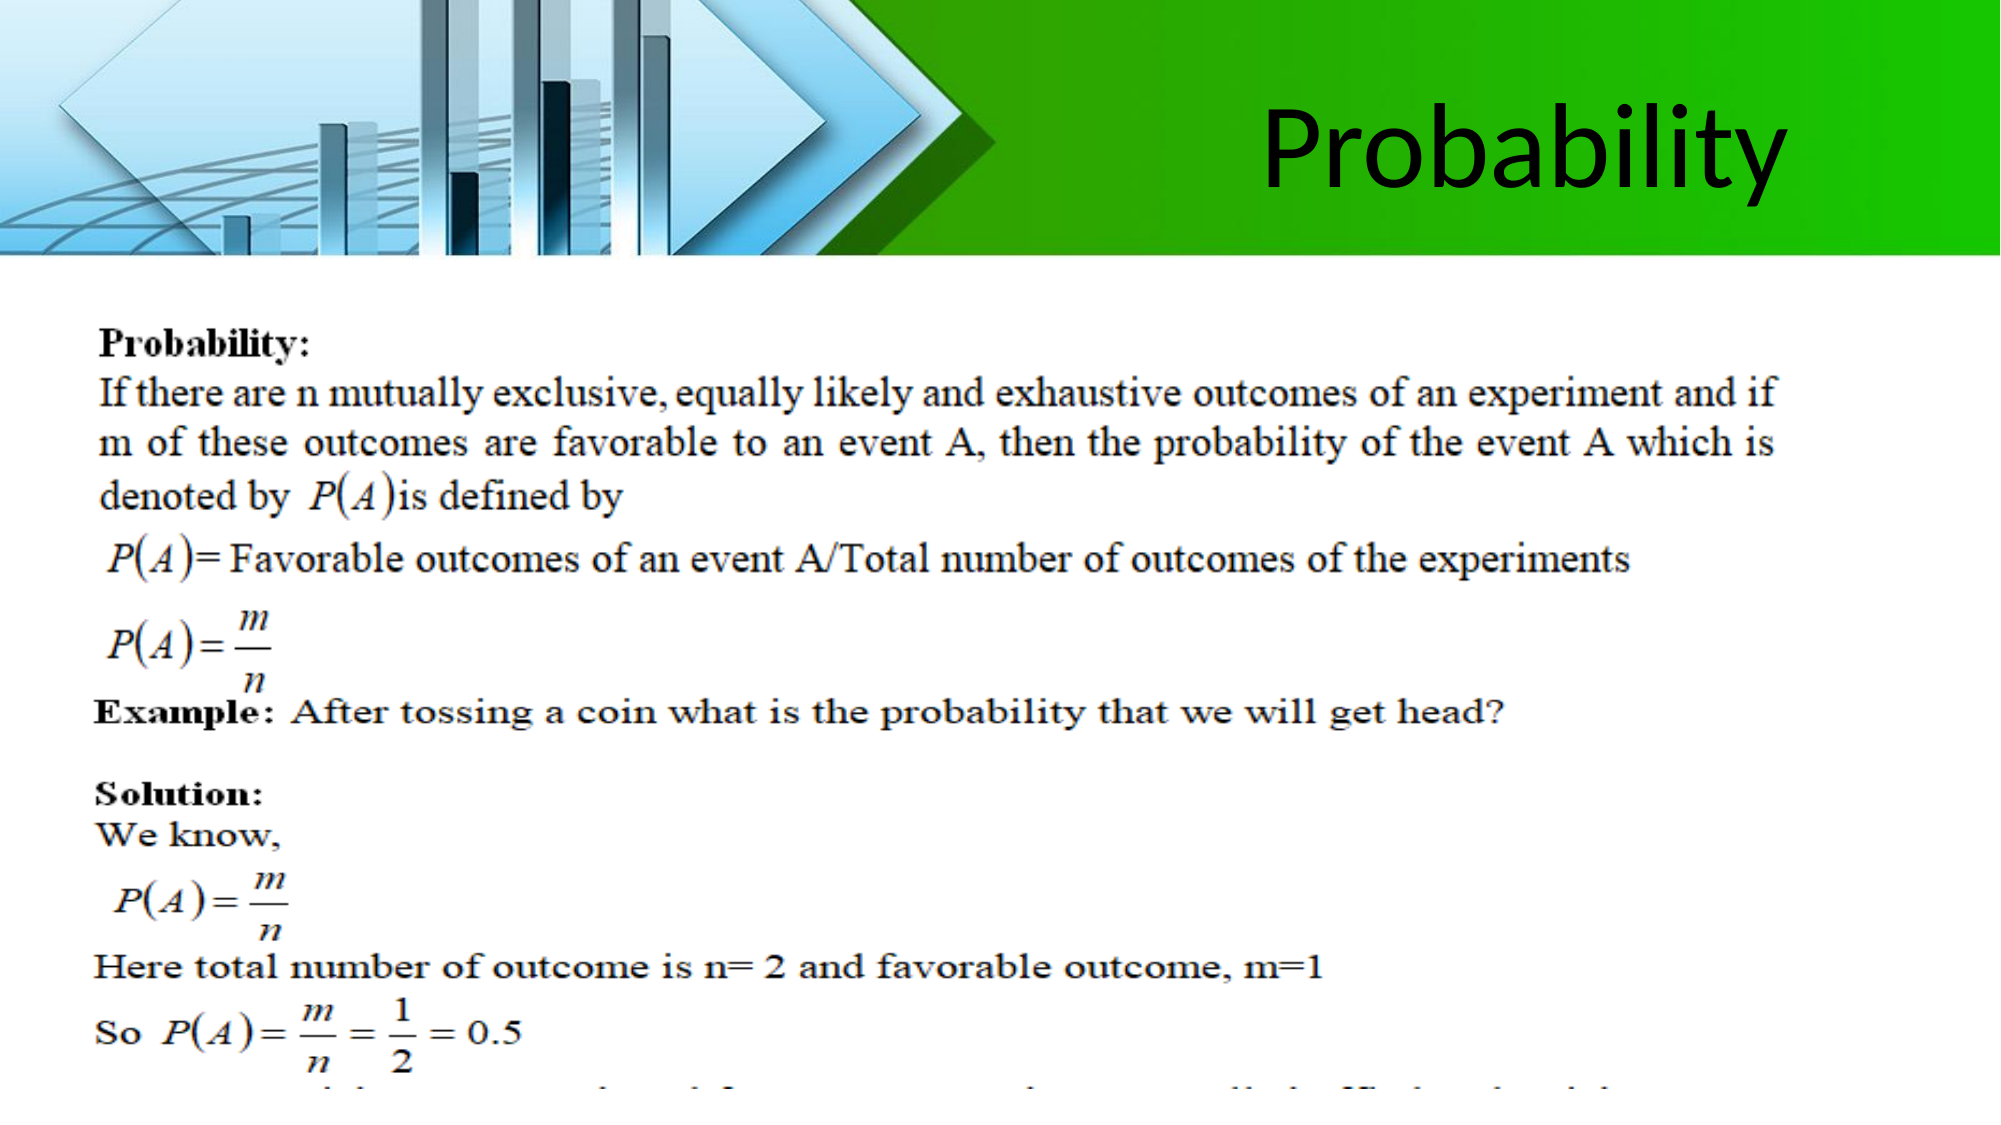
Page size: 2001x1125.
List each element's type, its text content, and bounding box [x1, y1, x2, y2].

title Probability [99, 45, 1900, 233]
picture [0, 0, 2001, 1125]
